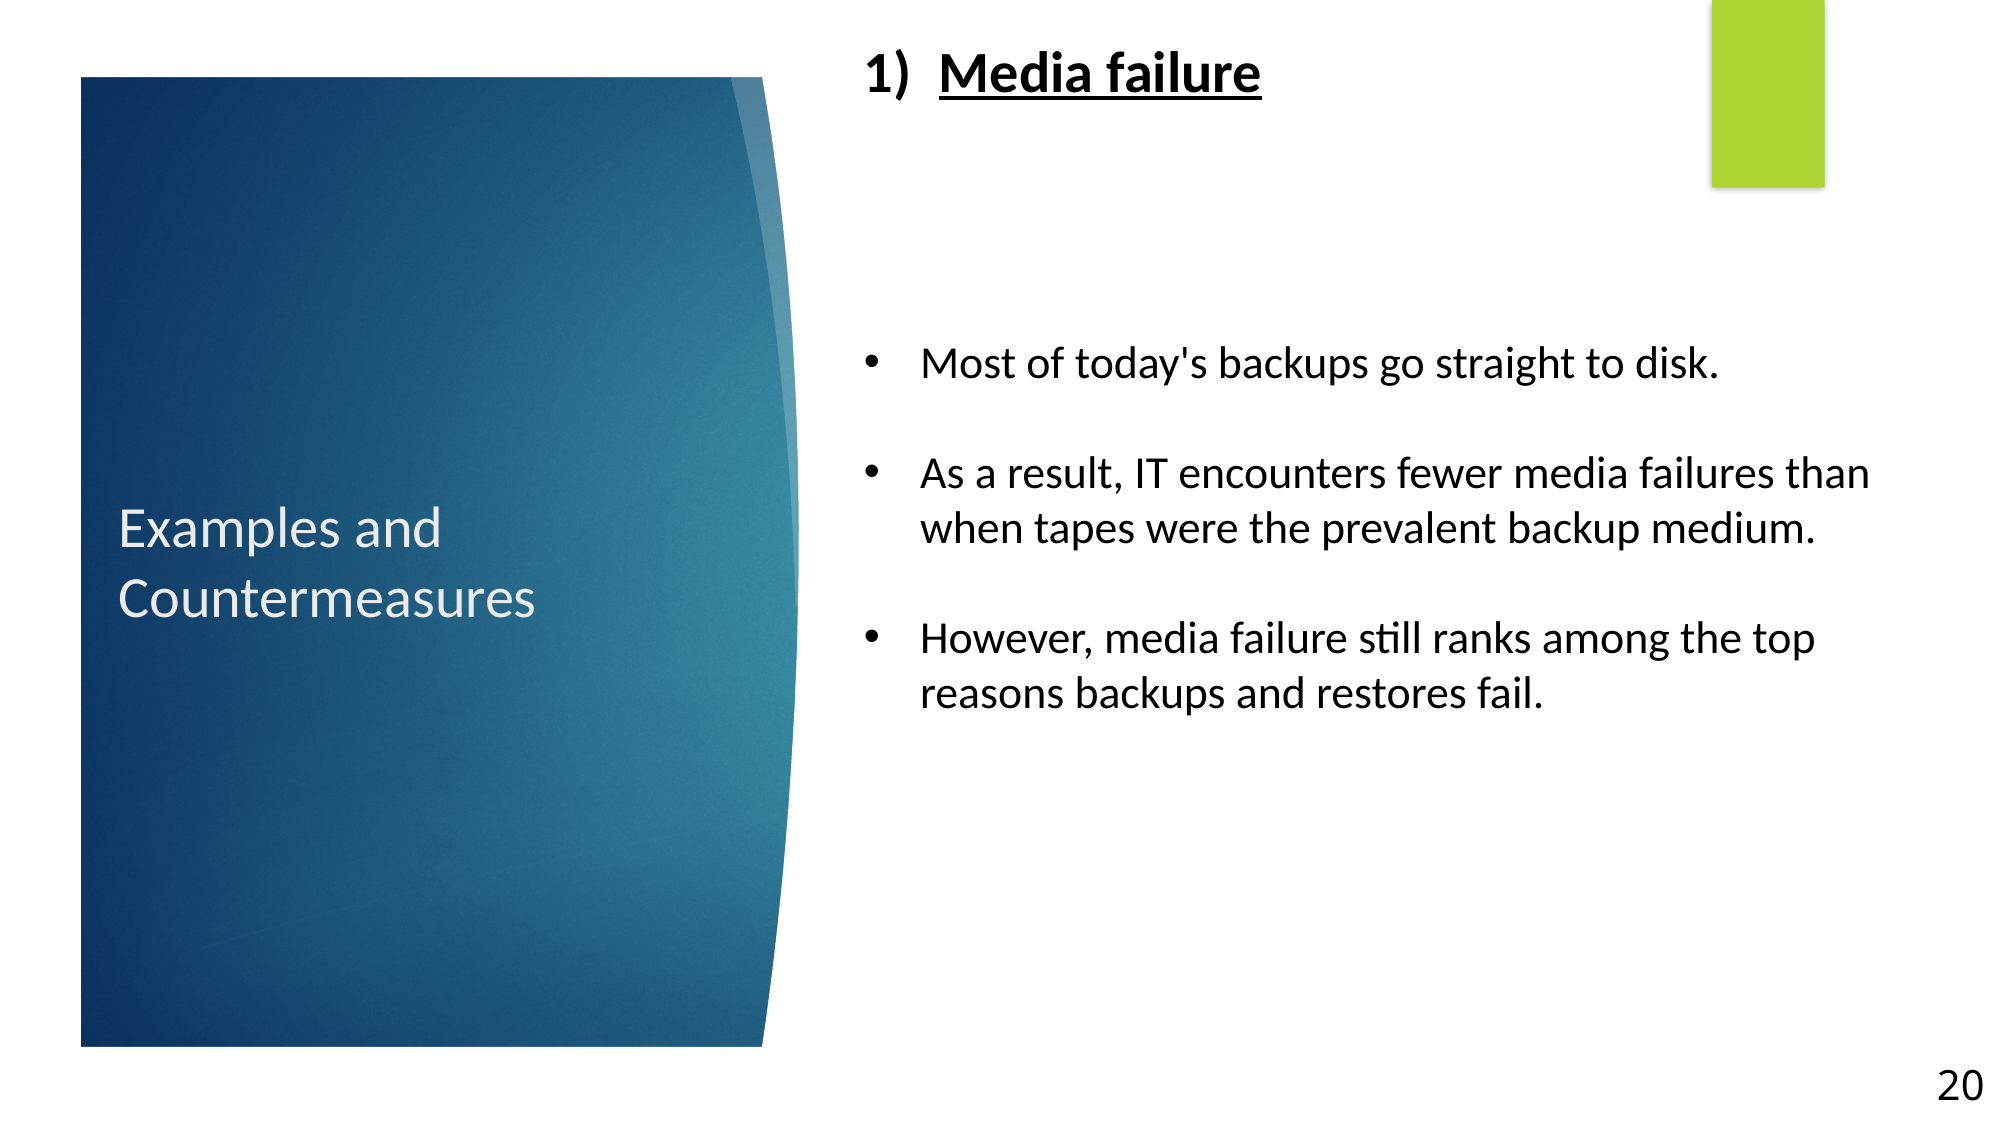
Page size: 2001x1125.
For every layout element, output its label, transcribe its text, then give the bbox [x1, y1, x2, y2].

title Examples and Countermeasures [103, 415, 814, 703]
text_box Most of today's backups go straight to disk. As a result, IT encounters fewer media failures than when tapes were the prevalent backup medium. However, media failure still ranks among the top reasons backups and restores fail. [849, 325, 1974, 725]
slide_number 20 [1862, 997, 2000, 1124]
text_box Media failure [849, 26, 1505, 112]
